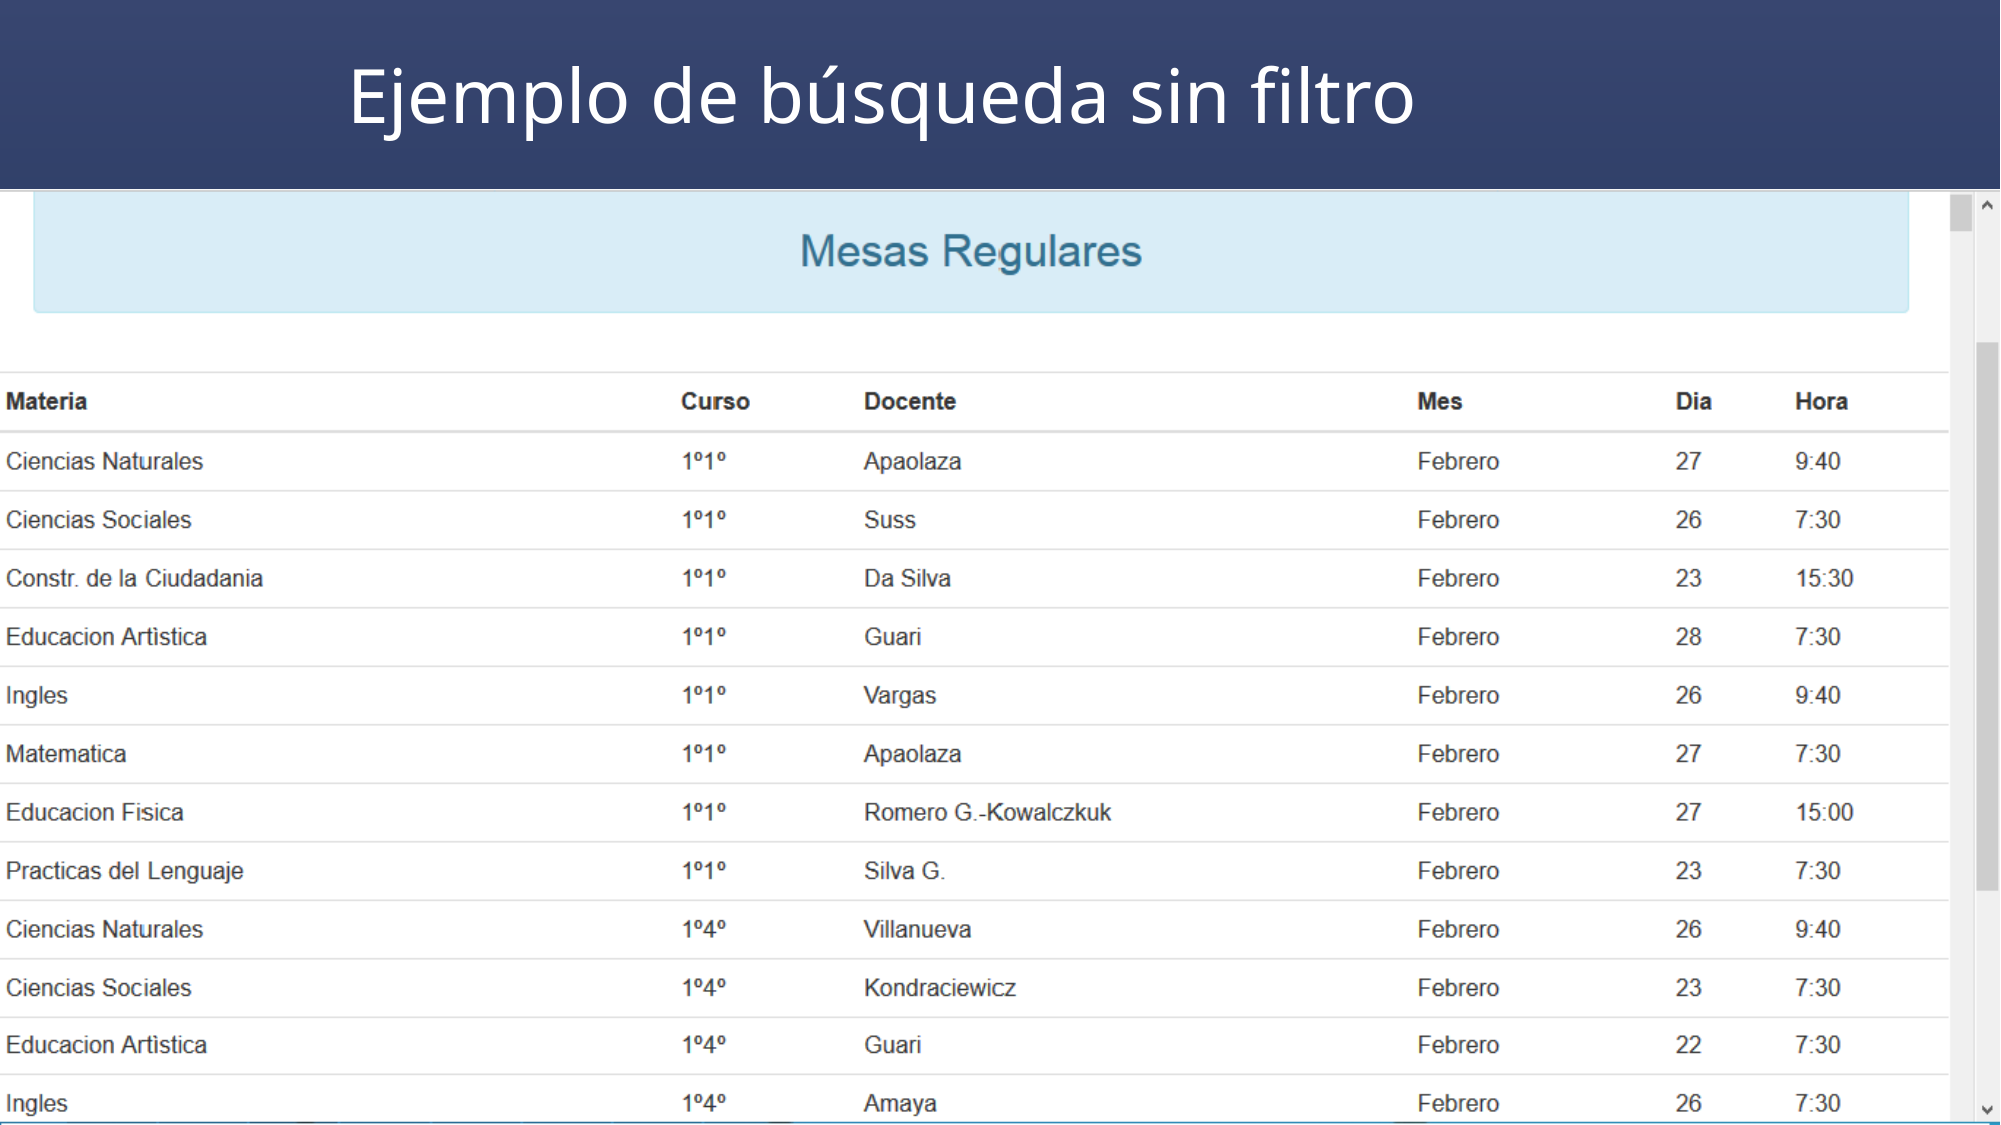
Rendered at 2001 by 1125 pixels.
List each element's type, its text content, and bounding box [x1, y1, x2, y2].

picture [0, 188, 2000, 1125]
text_box Ejemplo de búsqueda sin filtro [332, 41, 2000, 147]
